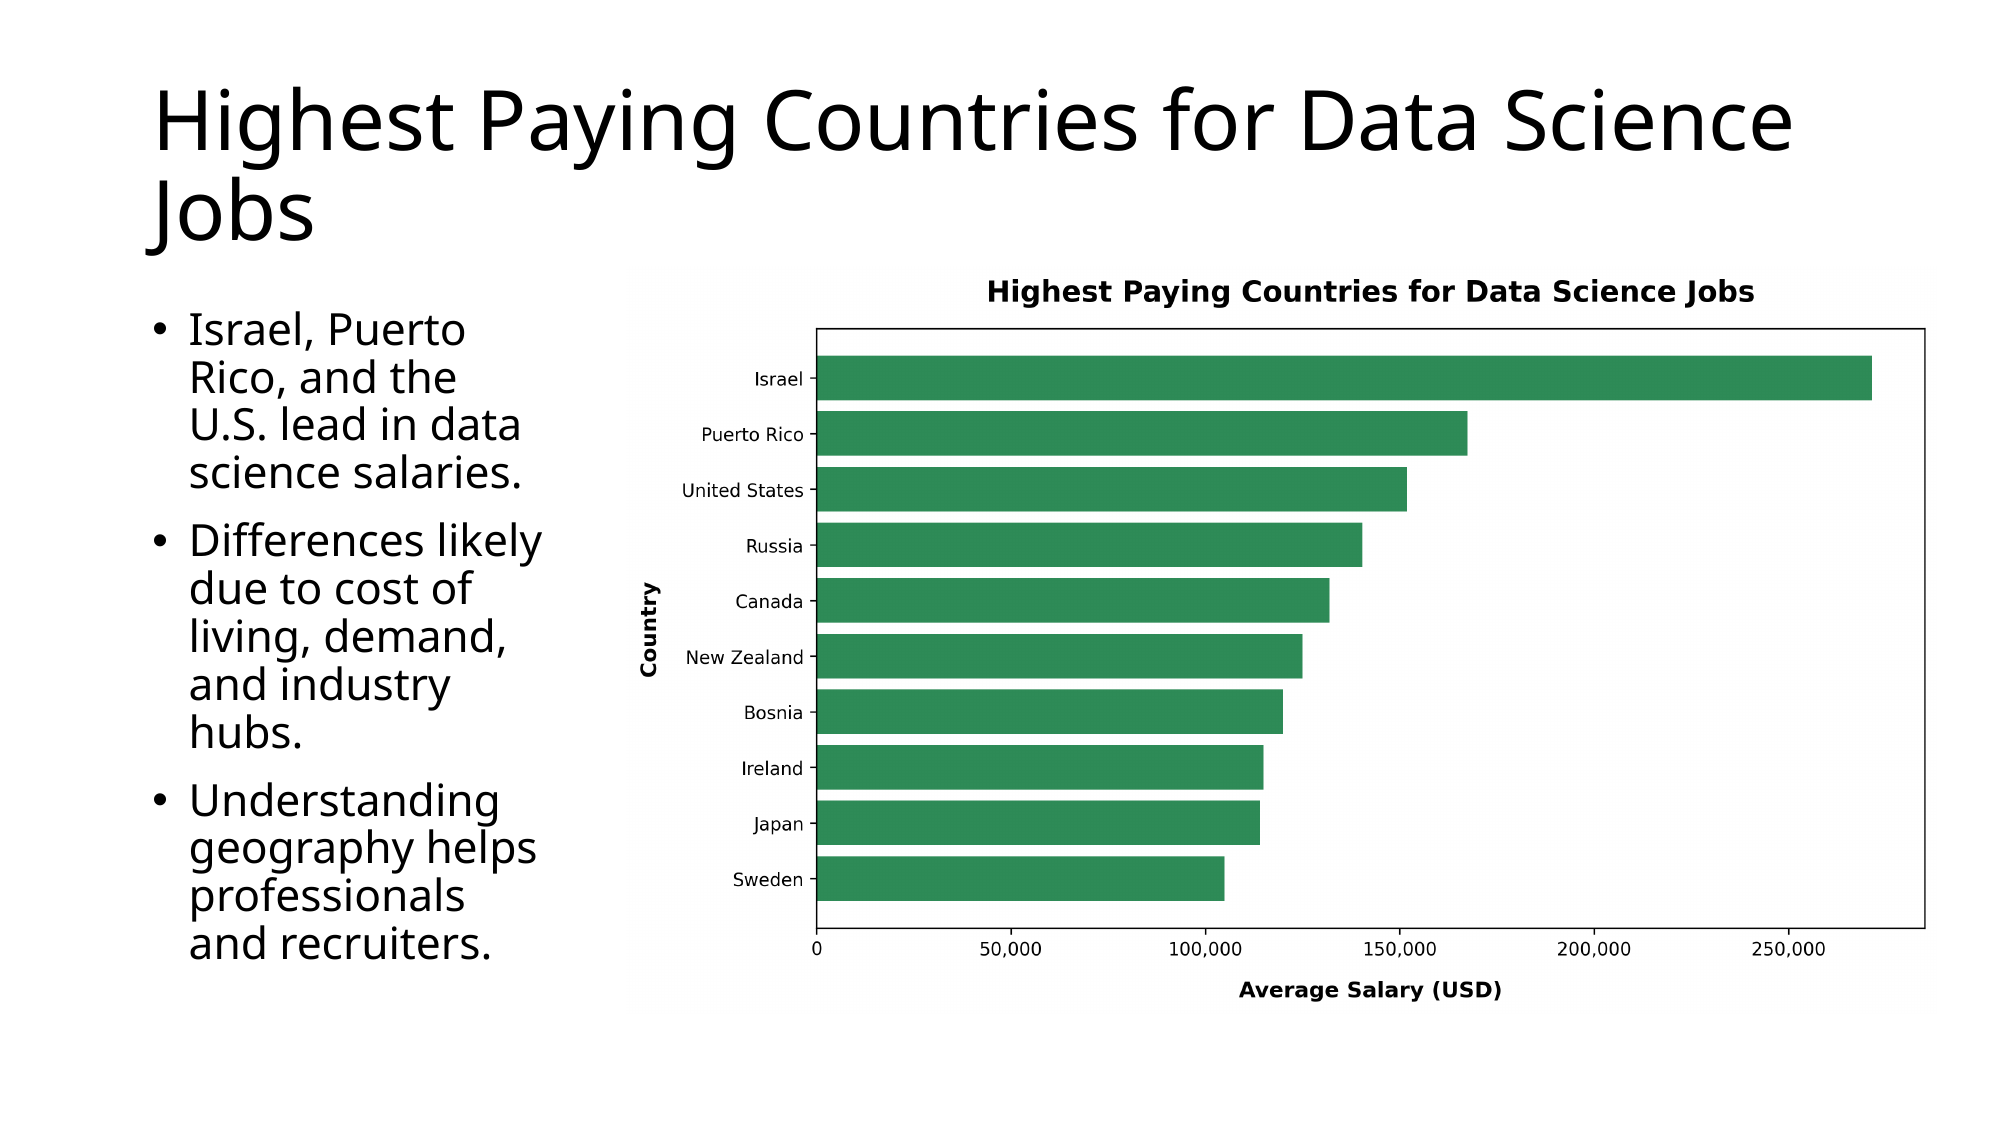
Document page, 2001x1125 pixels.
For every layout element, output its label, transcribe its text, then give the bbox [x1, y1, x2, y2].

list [626, 265, 1938, 1014]
title Highest Paying Countries for Data Science Jobs [137, 59, 1863, 278]
list Israel, Puerto Rico, and the U.S. lead in data science salaries. Differences likely due to cost of living, demand, and industry hubs. Understanding geography helps professionals and recruiters. [137, 299, 561, 1014]
